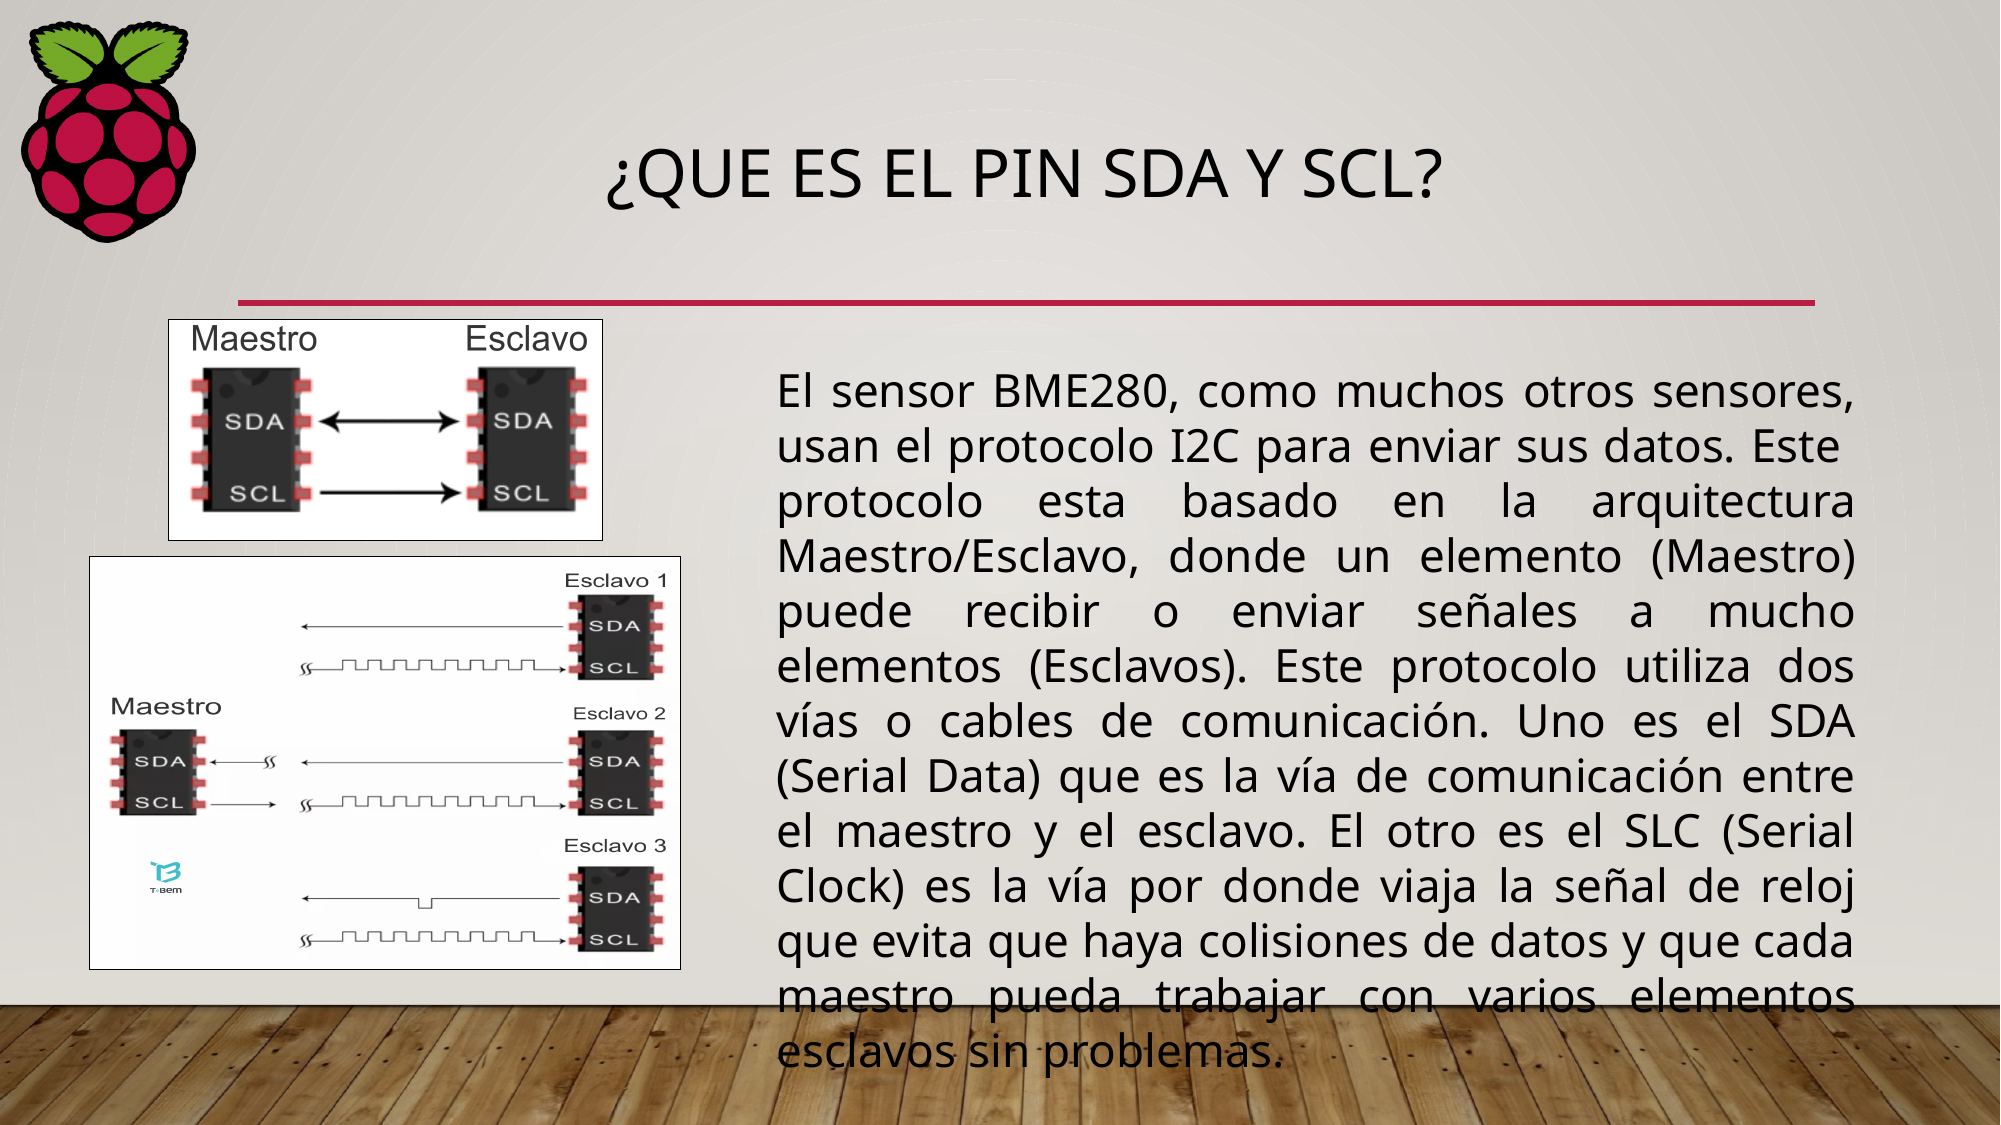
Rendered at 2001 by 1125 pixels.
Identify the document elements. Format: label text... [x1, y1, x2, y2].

text_box El sensor BME280, como muchos otros sensores, usan el protocolo I2C para enviar sus datos. Este protocolo esta basado en la arquitectura Maestro/Esclavo, donde un elemento (Maestro) puede recibir o enviar señales a mucho elementos (Esclavos). Este protocolo utiliza dos vías o cables de comunicación. Uno es el SDA (Serial Data) que es la vía de comunicación entre el maestro y el esclavo. El otro es el SLC (Serial Clock) es la vía por donde viaja la señal de reloj que evita que haya colisiones de datos y que cada maestro pueda trabajar con varios elementos esclavos sin problemas. [761, 354, 1872, 1085]
picture [89, 556, 682, 970]
title ¿Que es el Pin sda y scl? [238, 131, 1814, 305]
picture [0, 1005, 2000, 1125]
picture [168, 319, 603, 542]
picture [21, 20, 196, 243]
